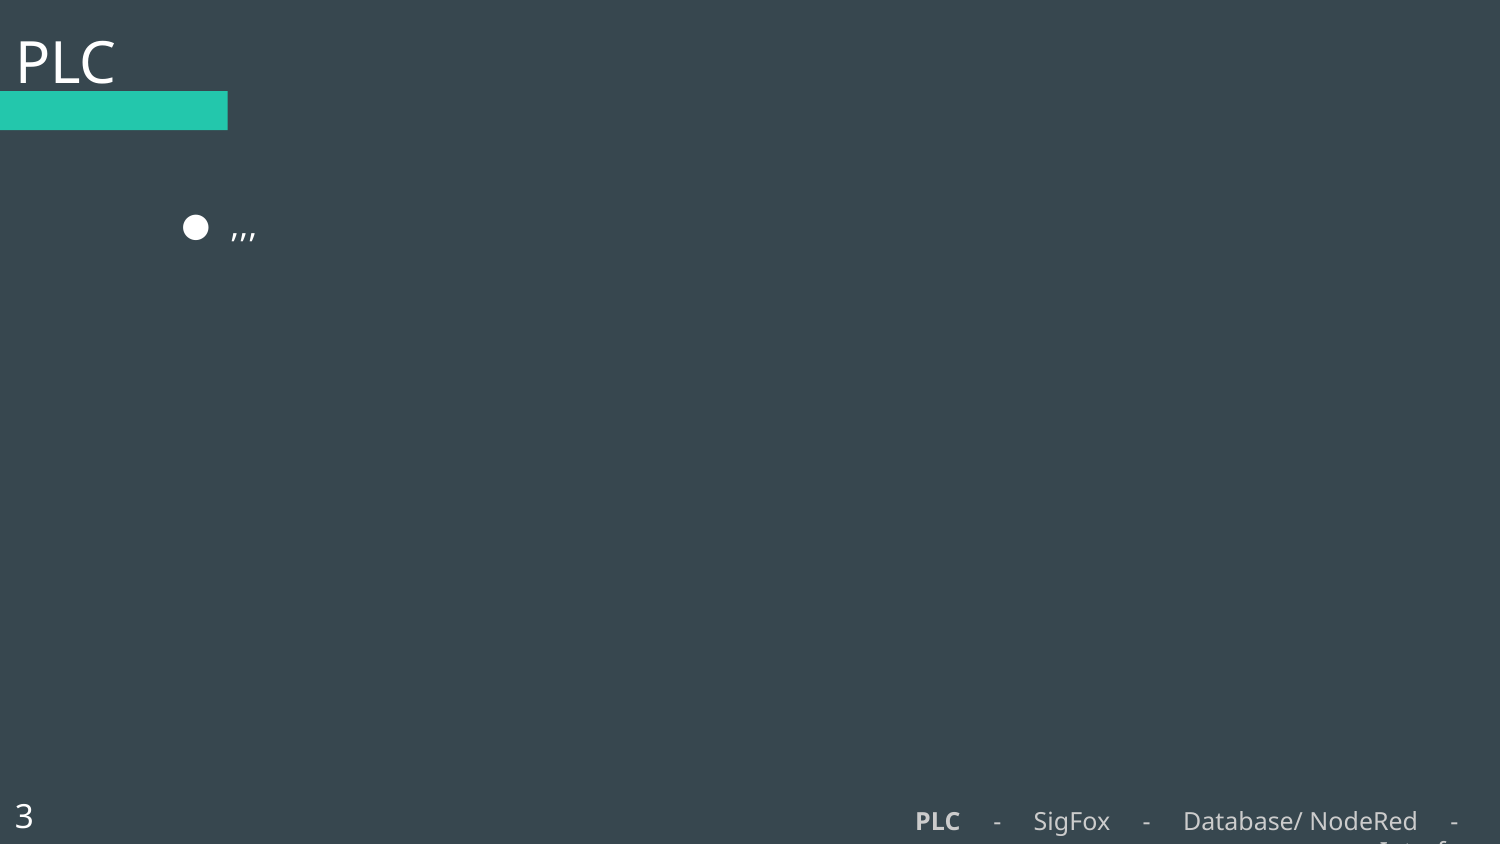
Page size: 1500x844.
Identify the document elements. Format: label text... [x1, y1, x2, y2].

text_box PLC - SigFox - Database/ NodeRed - Interface [870, 798, 1500, 844]
subtitle ,,, [140, 183, 1399, 744]
text_box 3 [0, 788, 31, 843]
title PLC [0, 0, 1192, 83]
